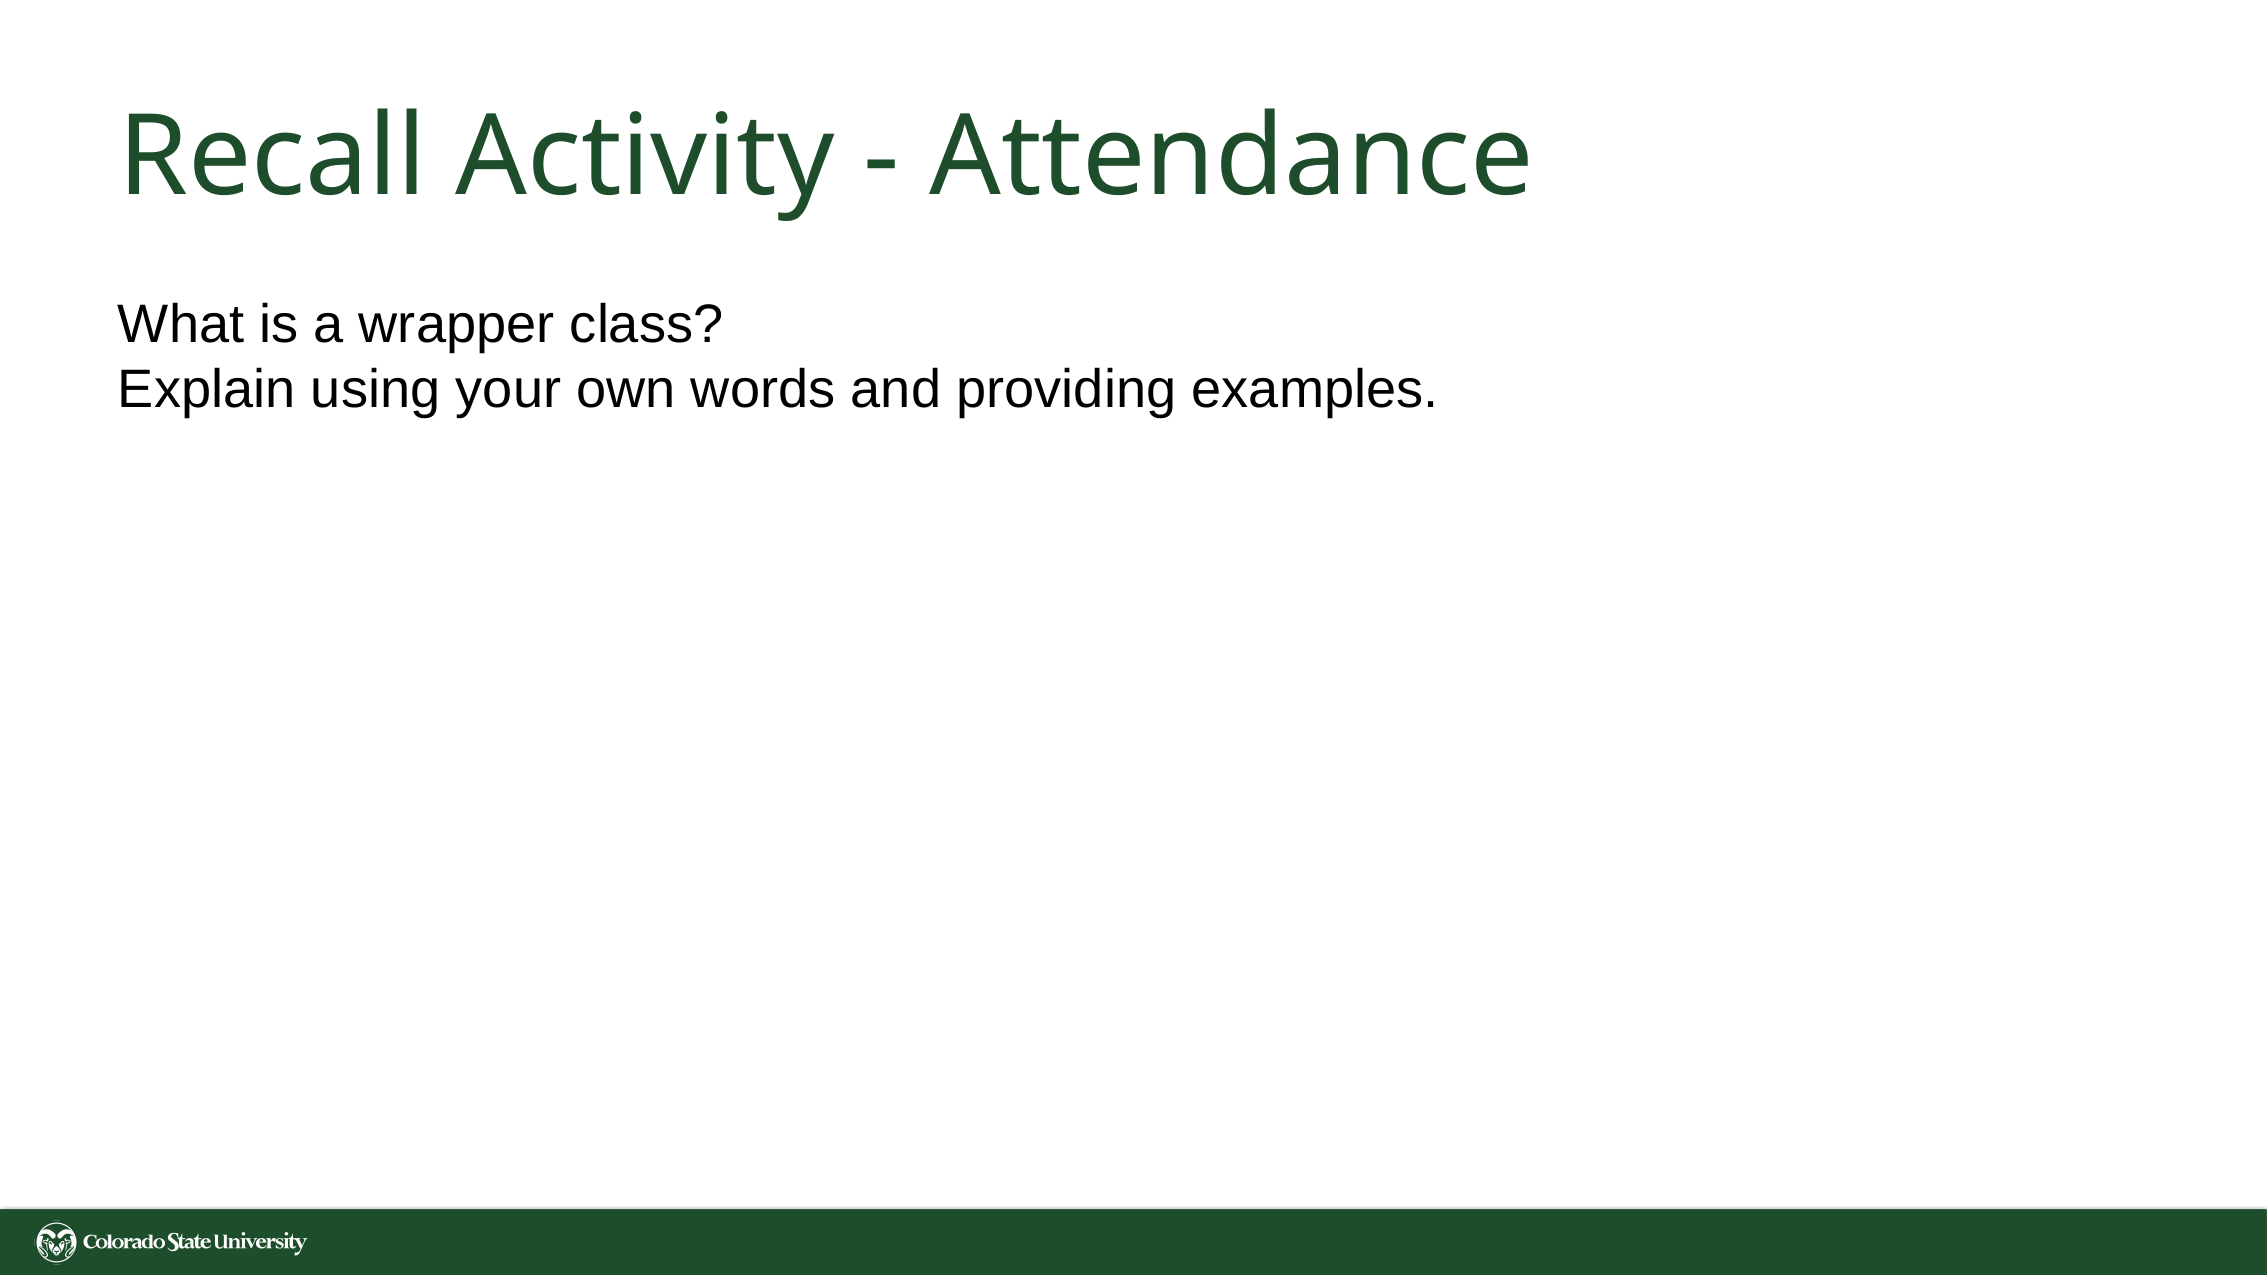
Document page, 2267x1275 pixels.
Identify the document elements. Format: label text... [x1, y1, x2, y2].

picture [24, 1209, 319, 1275]
text_box What is a wrapper class? Explain using your own words and providing examples. [103, 281, 1904, 426]
title Recall Activity - Attendance [103, 65, 2164, 233]
